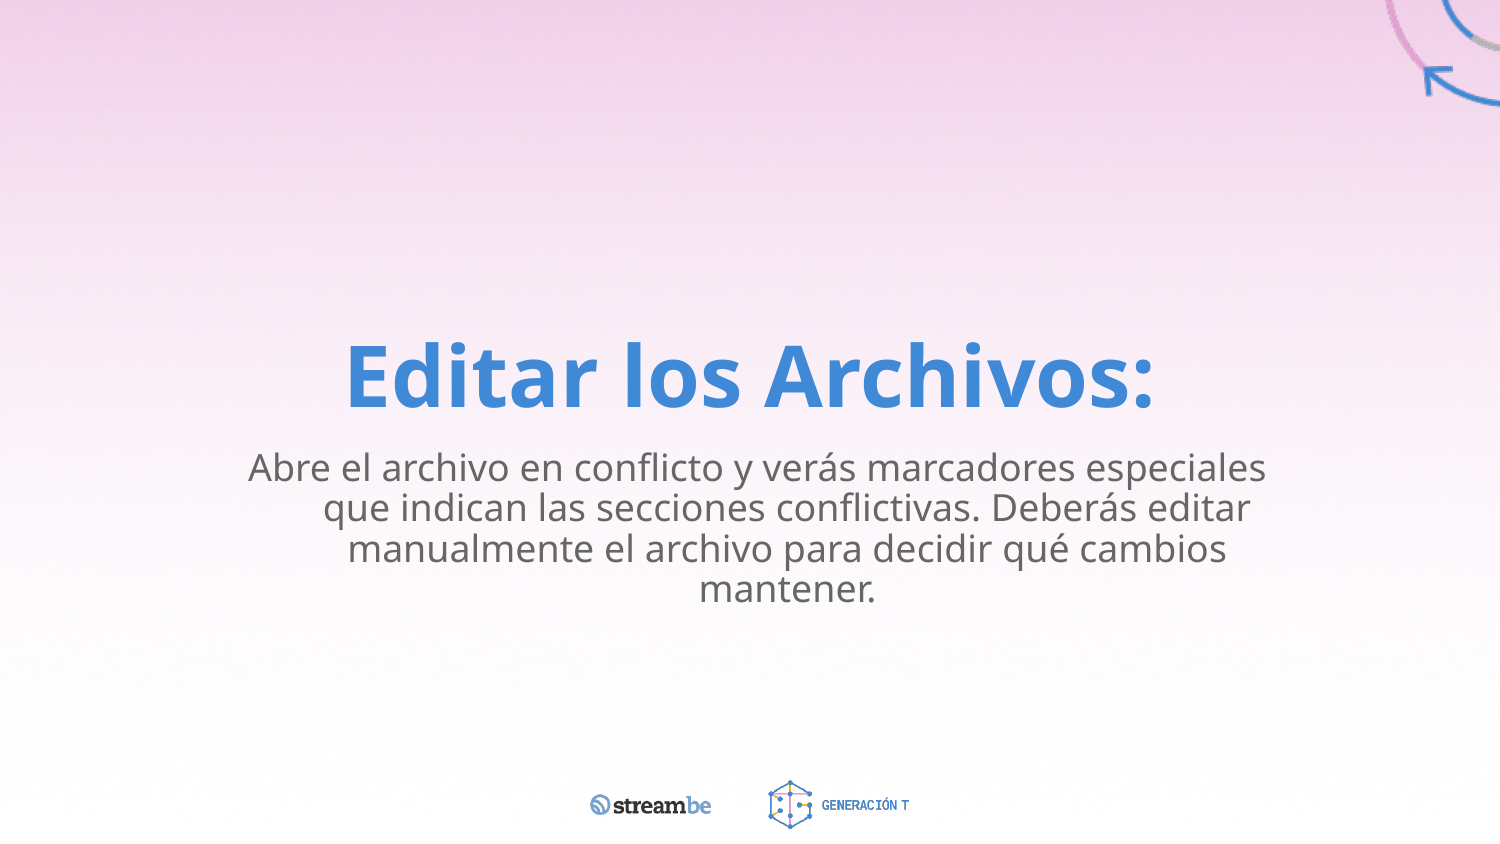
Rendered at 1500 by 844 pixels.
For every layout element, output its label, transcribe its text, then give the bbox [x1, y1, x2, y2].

title Editar los Archivos: [187, 138, 1313, 432]
picture [0, 0, 1500, 844]
subtitle Abre el archivo en conflicto y verás marcadores especiales que indican las secciones conflictivas. Deberás editar manualmente el archivo para decidir qué cambios mantener. [187, 443, 1313, 647]
